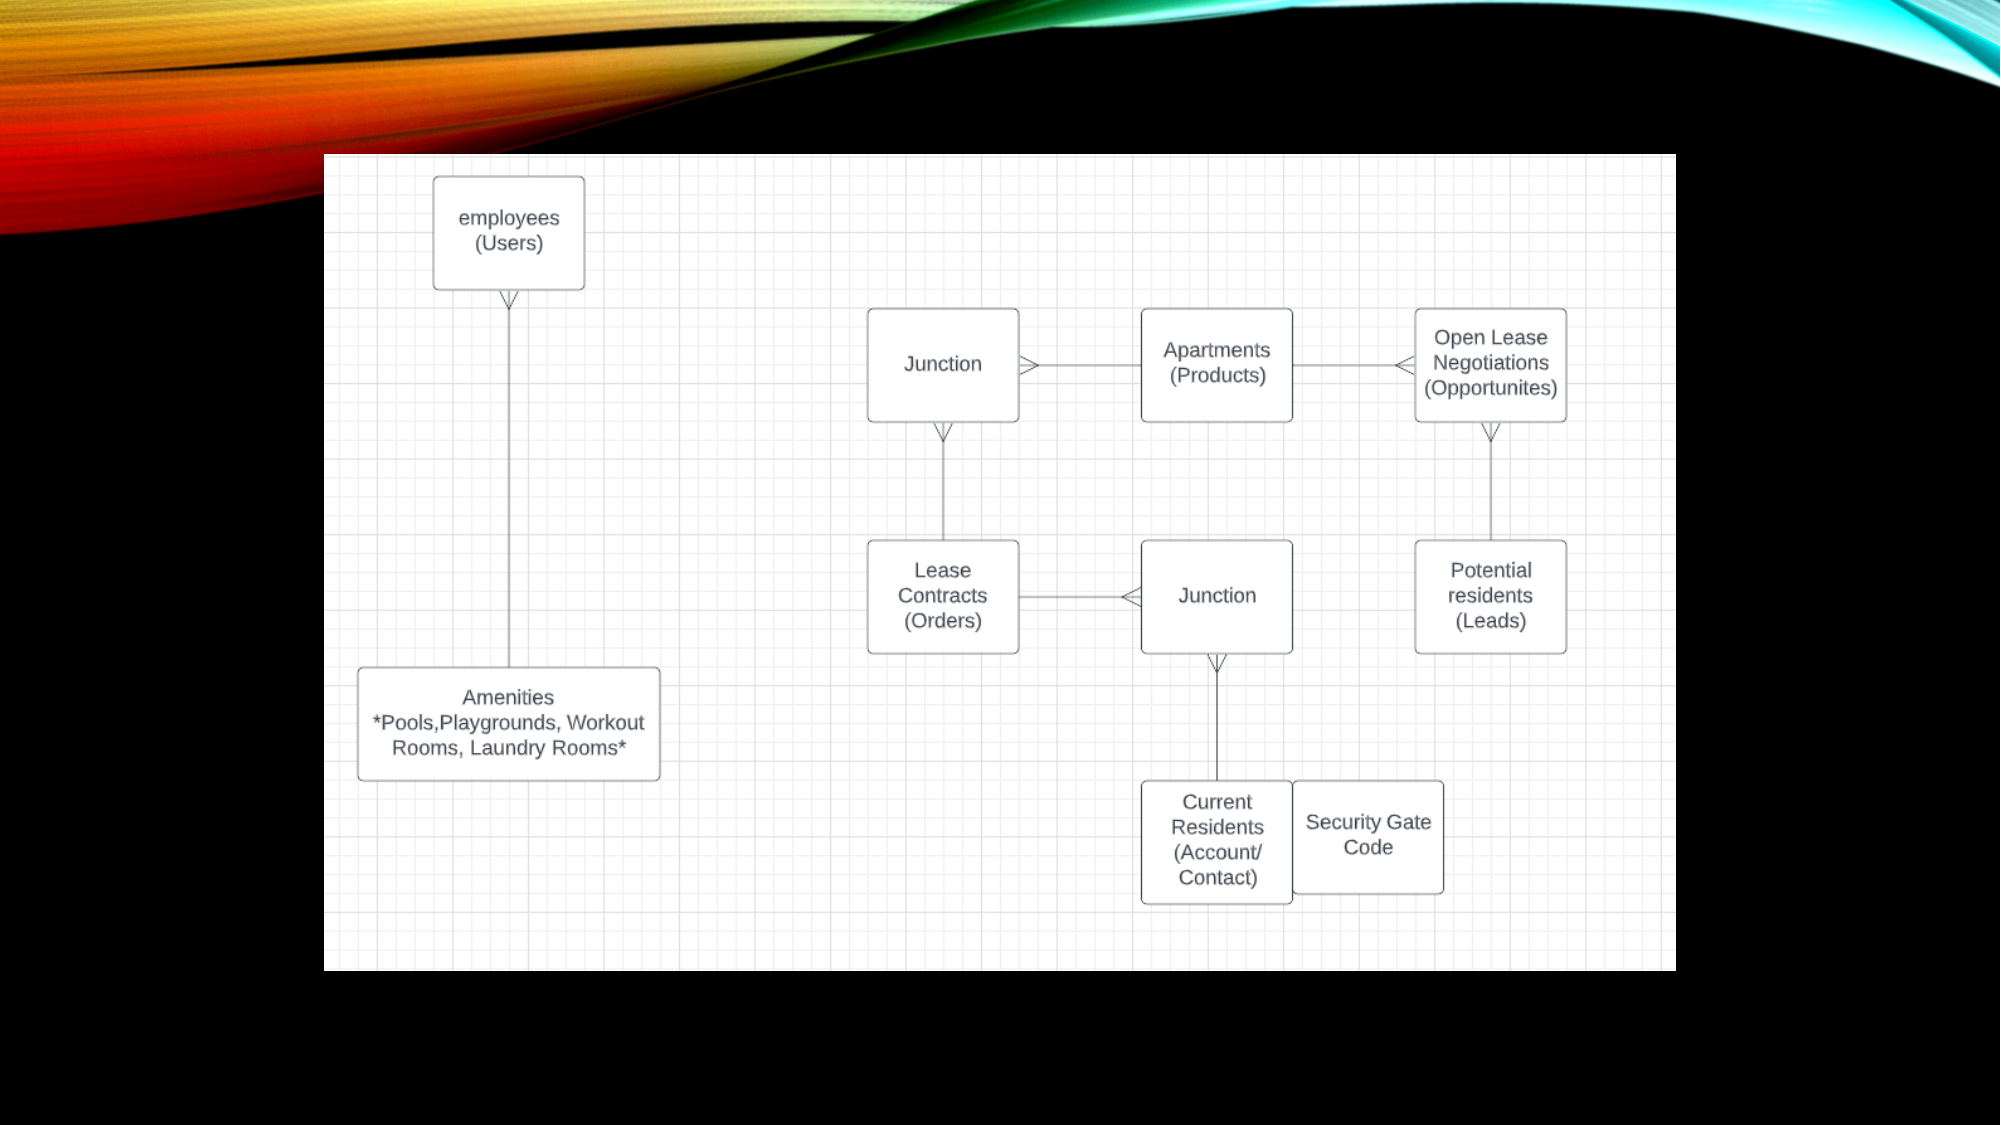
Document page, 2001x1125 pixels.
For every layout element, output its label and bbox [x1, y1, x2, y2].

picture [0, 0, 2000, 237]
list [324, 154, 1676, 971]
